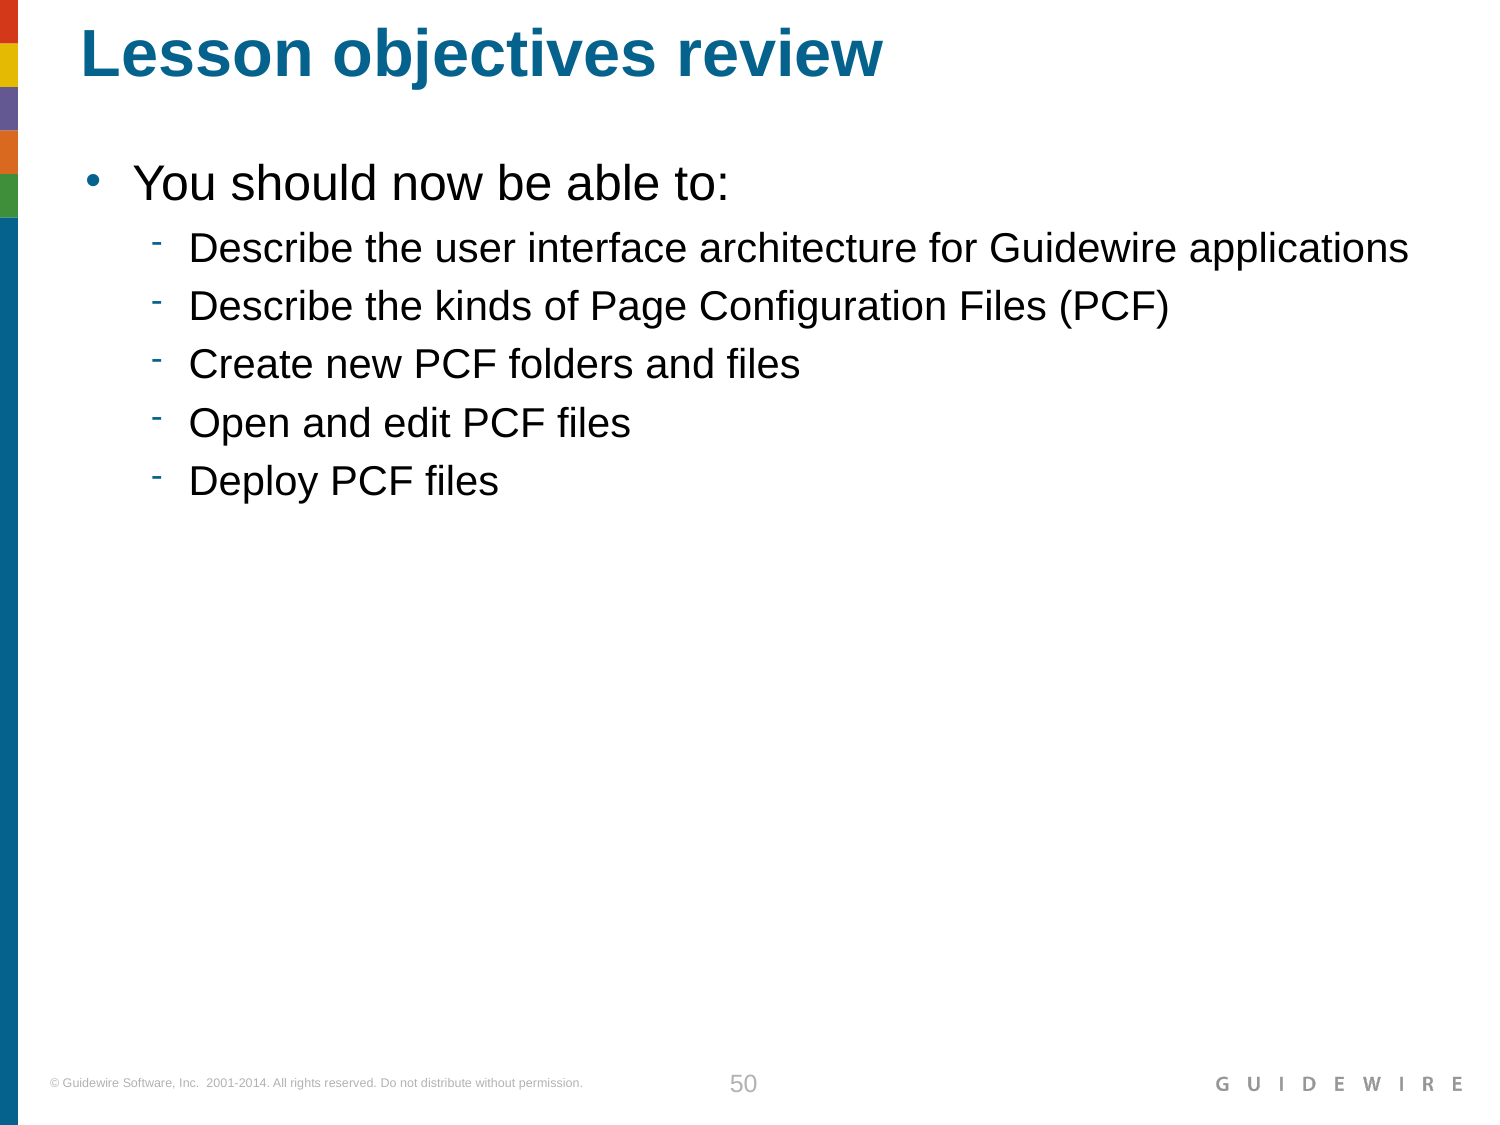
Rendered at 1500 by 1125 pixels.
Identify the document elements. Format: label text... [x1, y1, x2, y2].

picture [1215, 1073, 1480, 1096]
list Describe the user interface architecture for Guidewire applications Describe the kinds of Page Configuration Files (PCF) Create new PCF folders and files Open and edit PCF files Deploy PCF files [85, 220, 1451, 1050]
